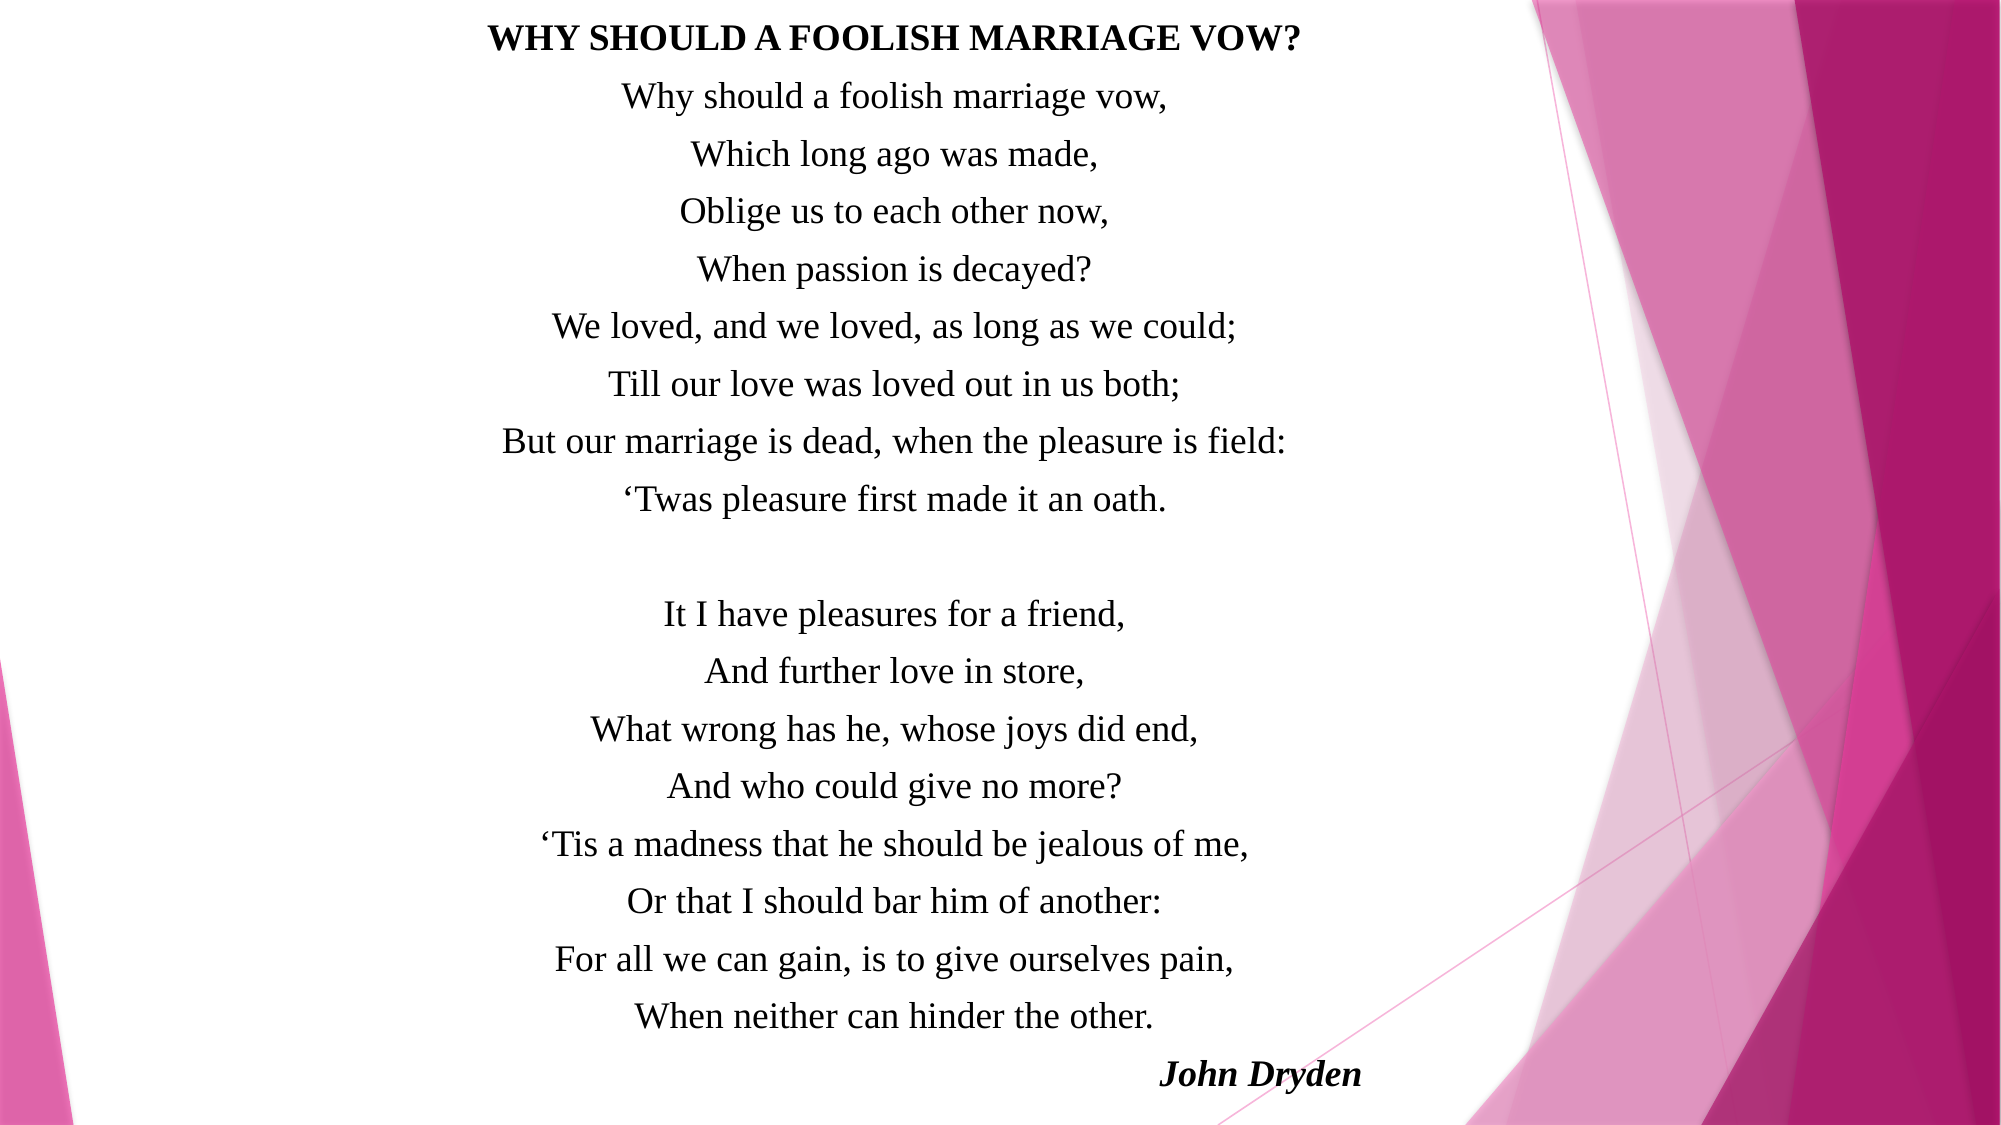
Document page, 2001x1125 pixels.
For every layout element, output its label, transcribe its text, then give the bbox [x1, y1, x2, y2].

text_box WHY SHOULD A FOOLISH MARRIAGE VOW? Why should a foolish marriage vow, Which long ago was made, Oblige us to each other now, When passion is decayed? We loved, and we loved, as long as we could; Till our love was loved out in us both; But our marriage is dead, when the pleasure is field: ‘Twas pleasure first made it an oath. It I have pleasures for a friend, And further love in store, What wrong has he, whose joys did end, And who could give no more? ‘Tis a madness that he should be jealous of me, Or that I should bar him of another: For all we can gain, is to give ourselves pain, When neither can hinder the other. John Dryden [394, 0, 1395, 1102]
